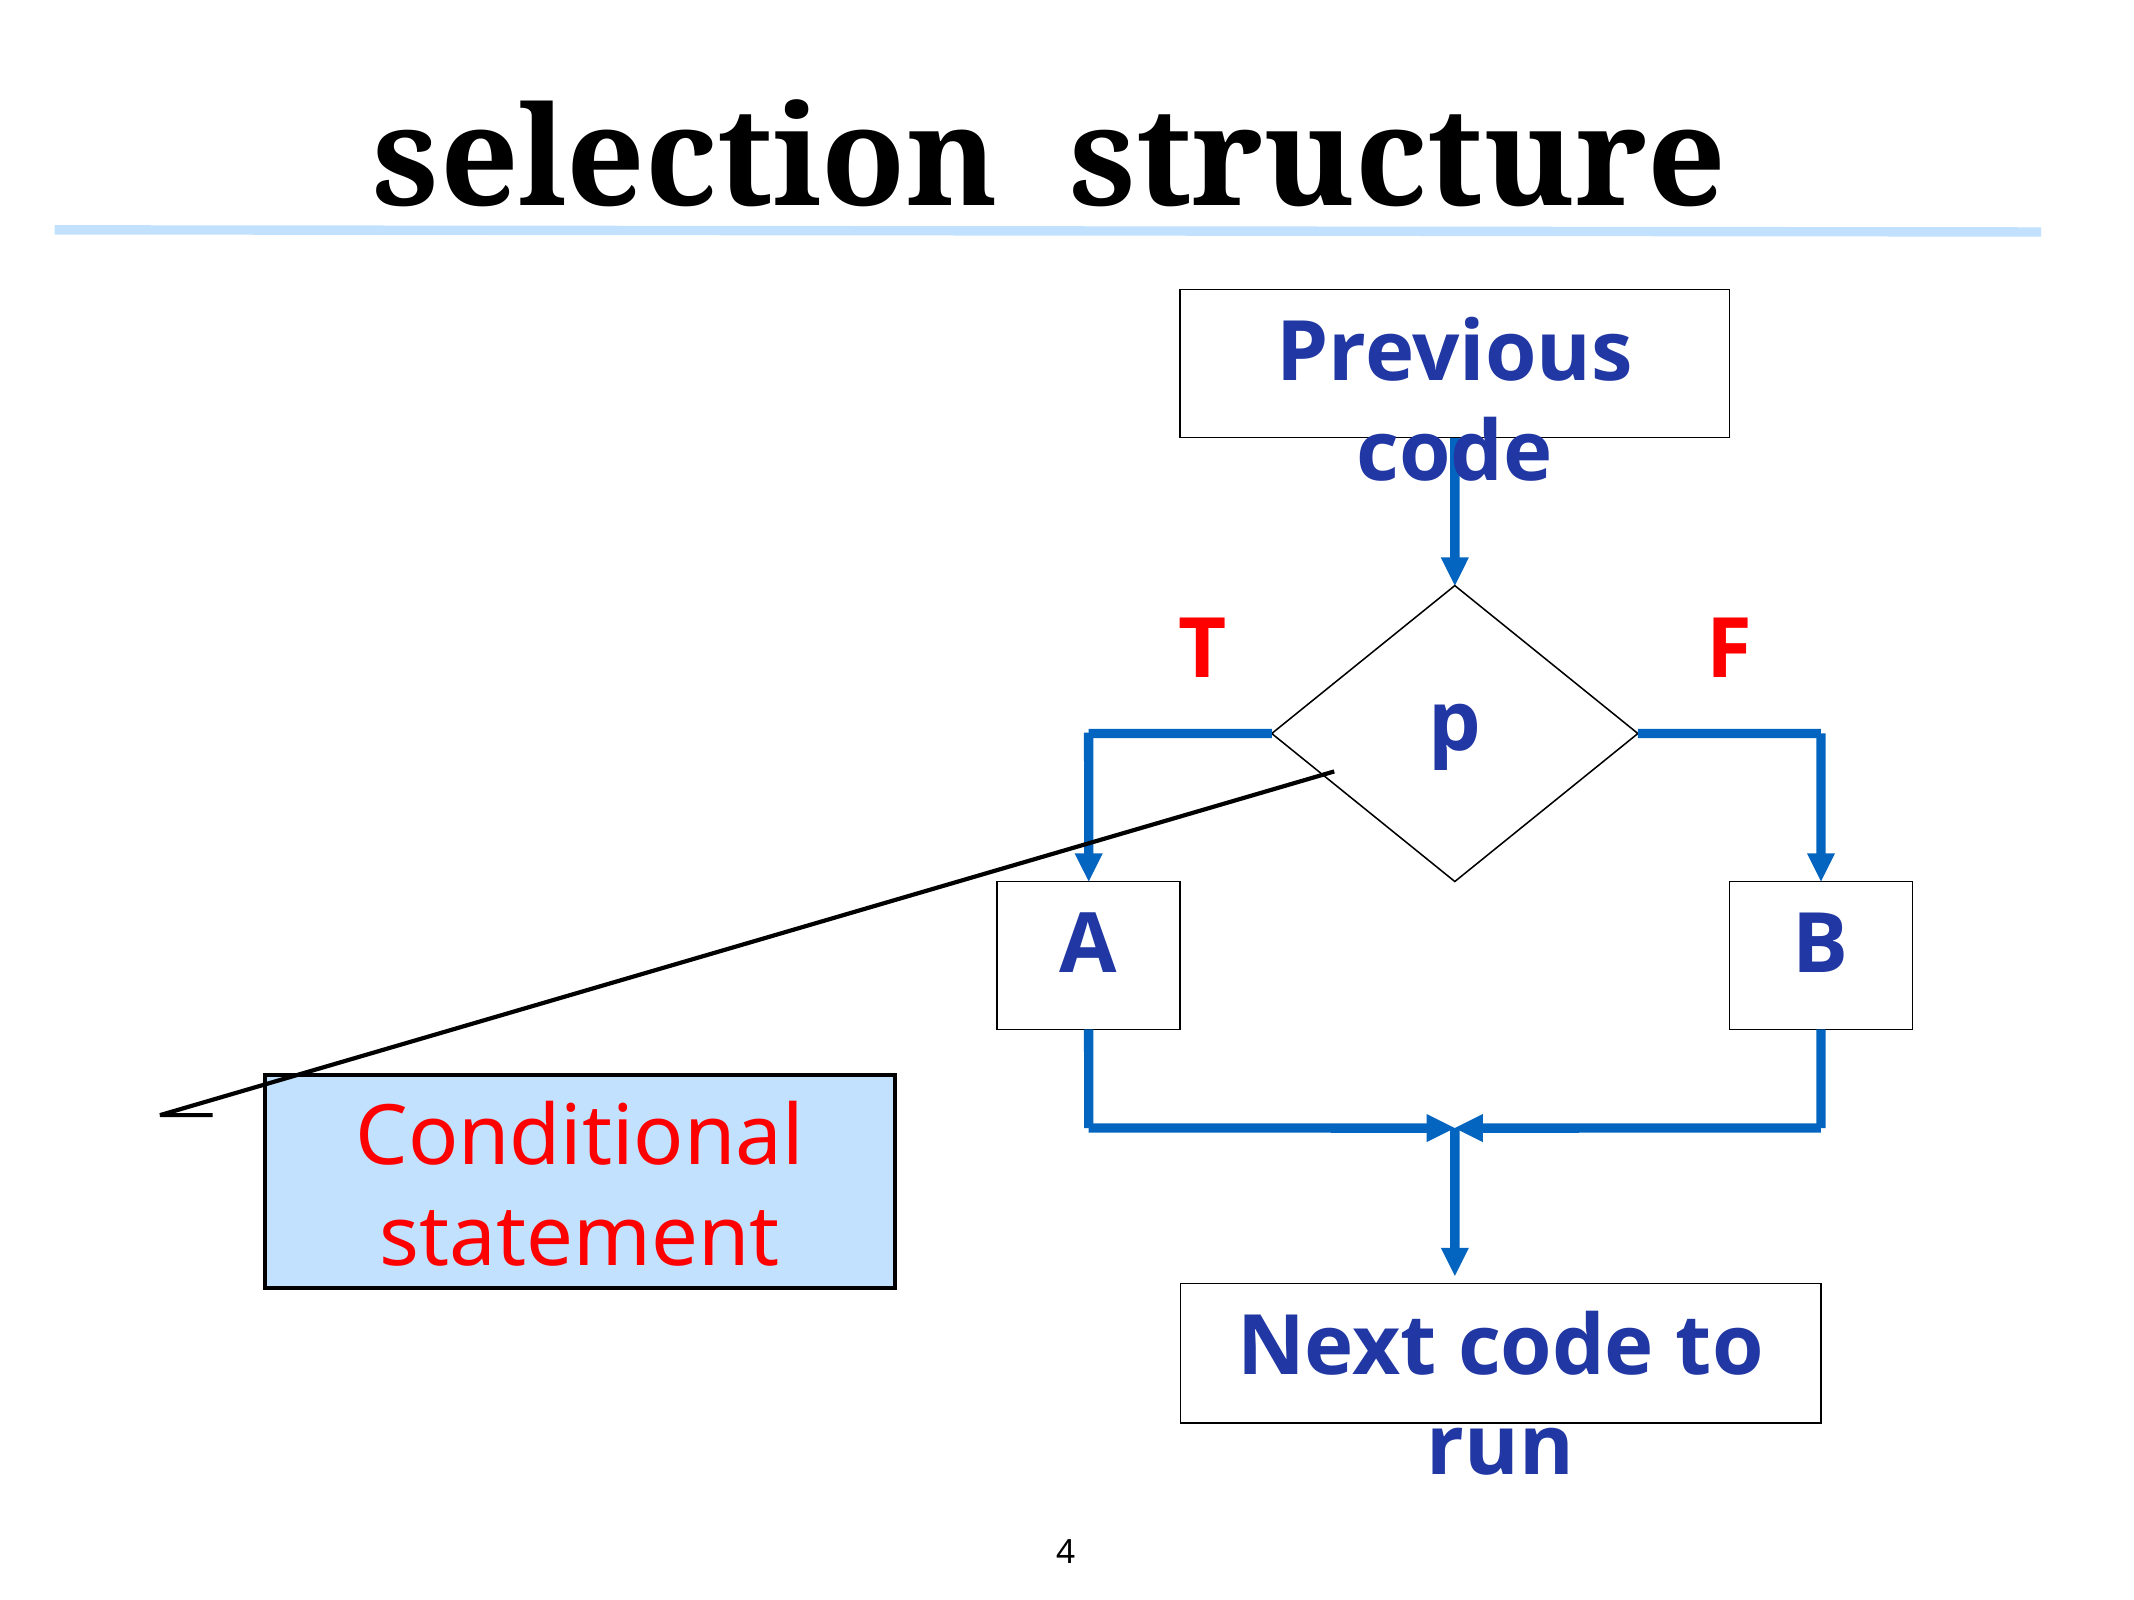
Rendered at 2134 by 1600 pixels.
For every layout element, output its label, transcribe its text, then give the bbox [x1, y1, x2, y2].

slide_number 4 [1041, 1528, 1091, 1582]
text_box Conditional statement [160, 871, 992, 1288]
title selection structure [1, 7, 2134, 259]
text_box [996, 289, 1913, 1423]
